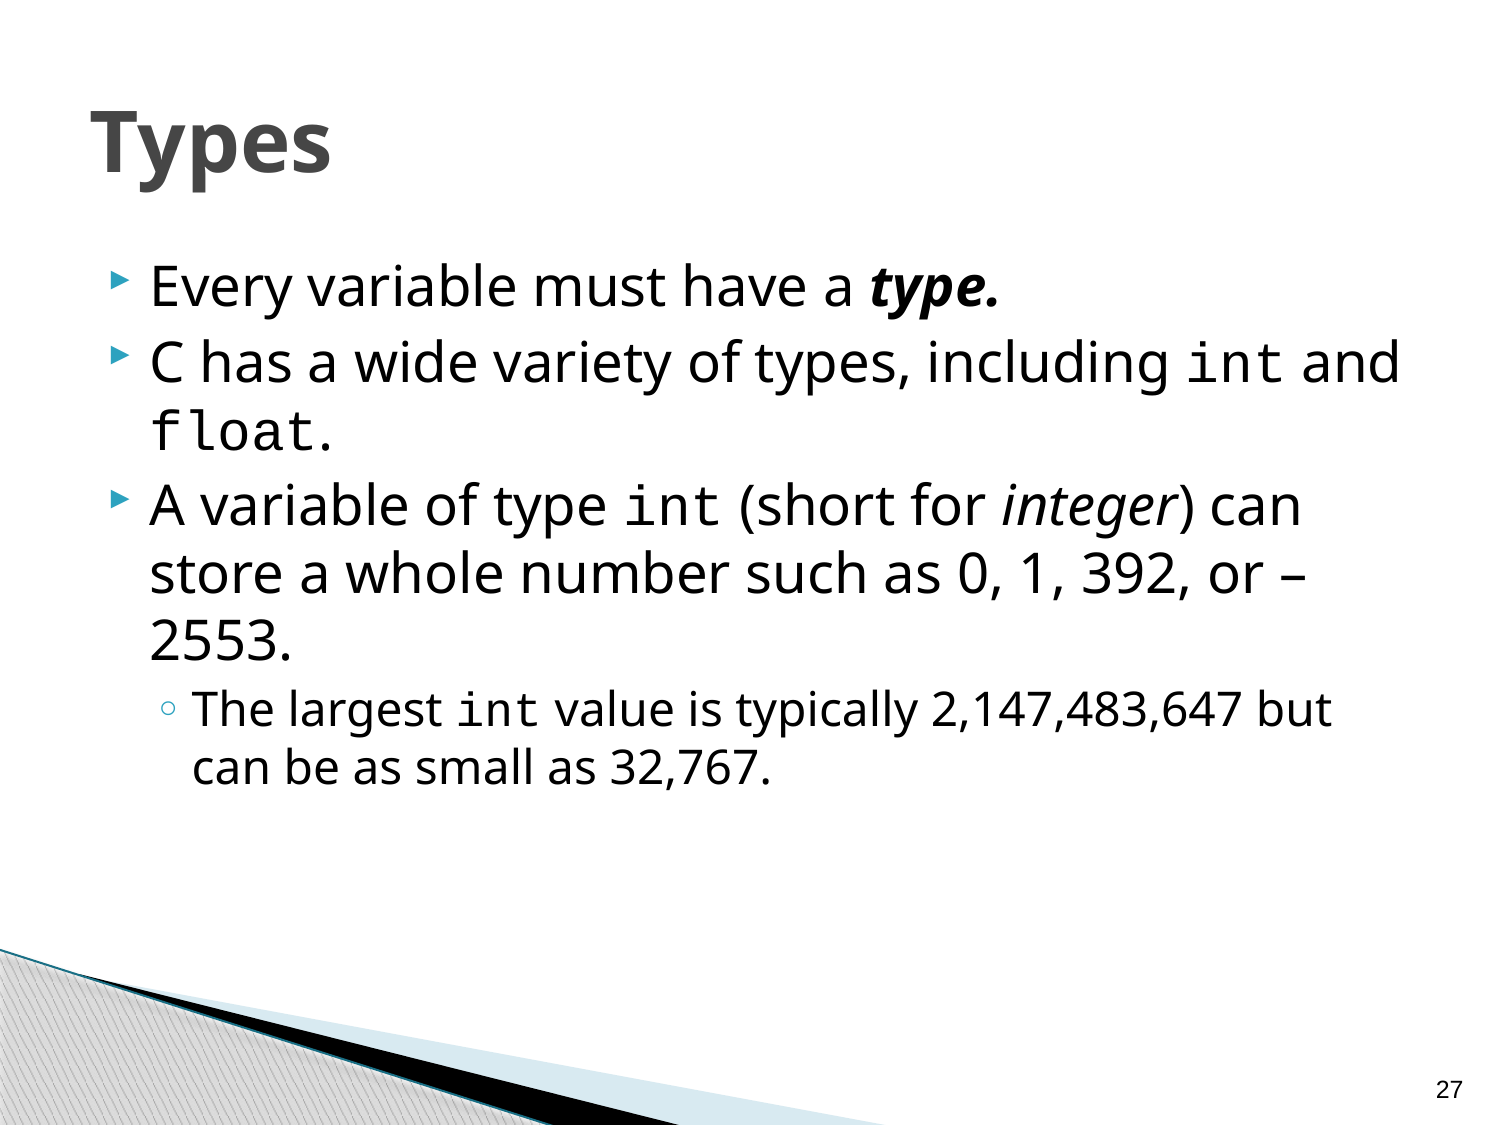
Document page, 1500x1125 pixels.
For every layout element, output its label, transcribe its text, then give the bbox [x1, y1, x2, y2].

title Types [75, 45, 1425, 233]
list Every variable must have a type. C has a wide variety of types, including int and float. A variable of type int (short for integer) can store a whole number such as 0, 1, 392, or –2553. The largest int value is typically 2,147,483,647 but can be as small as 32,767. [75, 243, 1425, 986]
slide_number 27 [1418, 1051, 1479, 1112]
